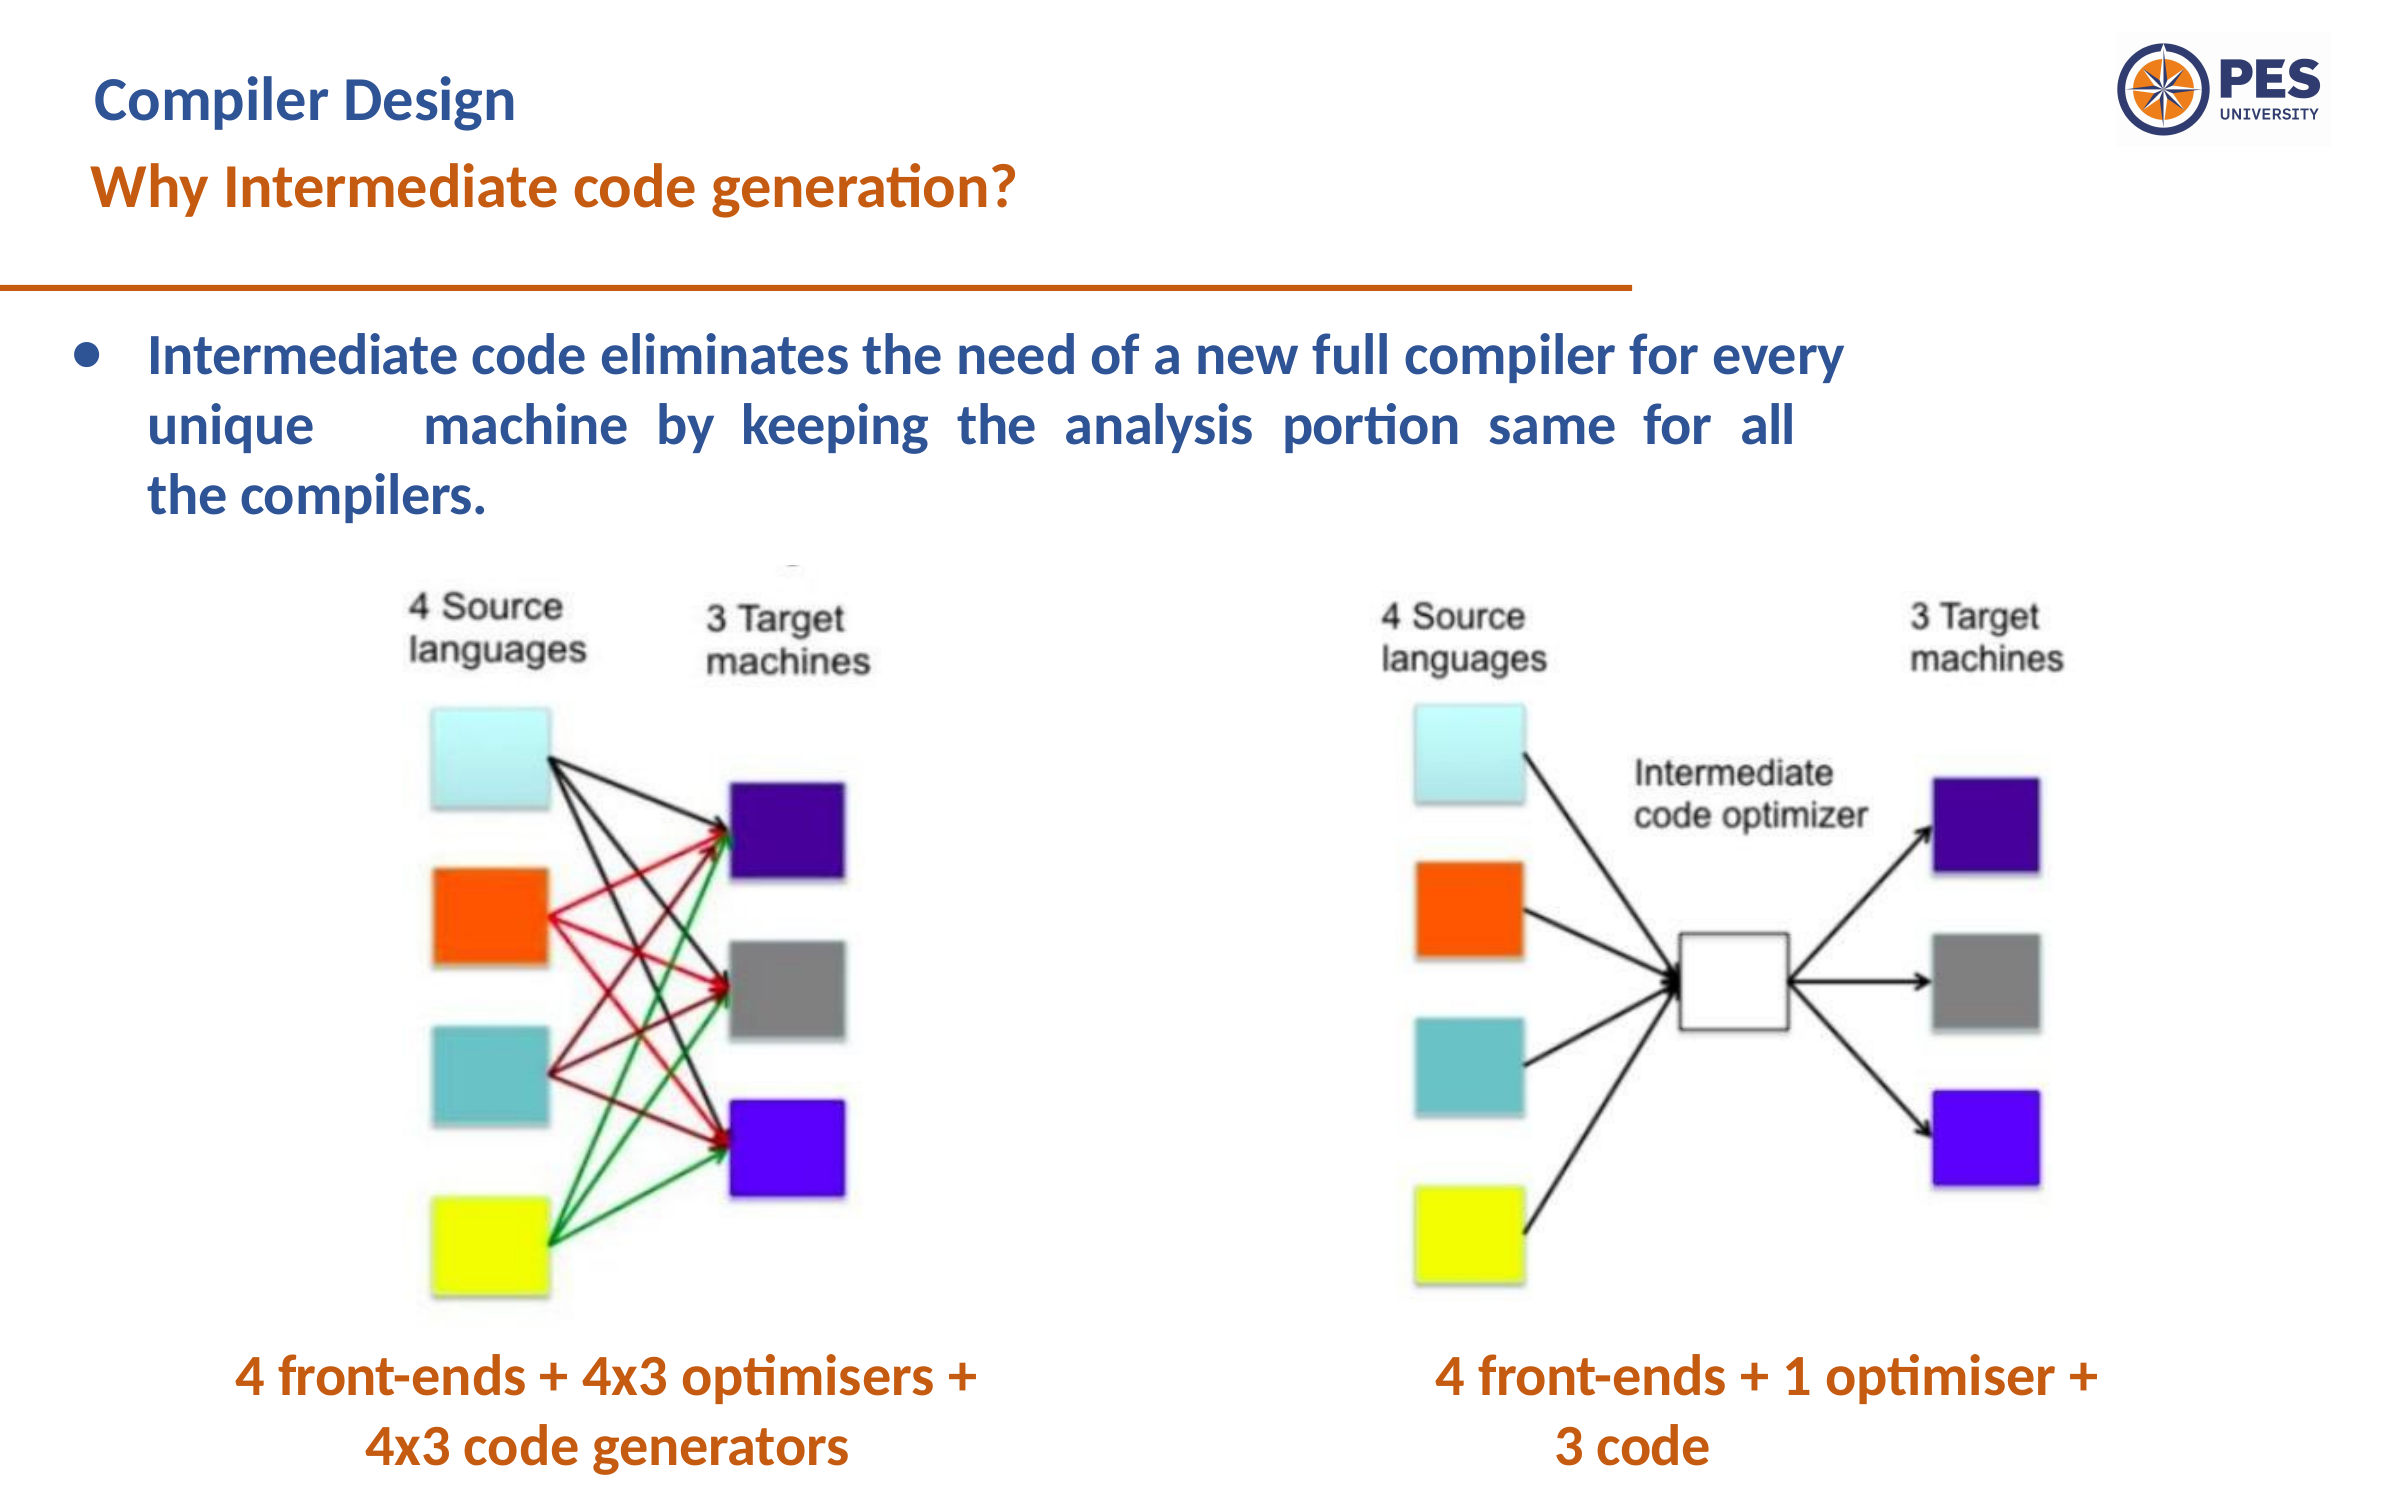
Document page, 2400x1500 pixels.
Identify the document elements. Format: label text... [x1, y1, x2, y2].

text_box 3 code [1552, 1413, 1715, 1478]
text_box 4 front-ends + 1 optimiser + [2081, 1335, 2106, 1408]
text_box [1368, 591, 2077, 1405]
picture [2116, 31, 2331, 147]
title Compiler Design Why Intermediate code generation? [0, 30, 1635, 309]
text_box [0, 284, 1633, 291]
picture [402, 565, 883, 1327]
text_box Intermediate code eliminates the need of a new full compiler for every unique machine by keeping the analysis portion same for all the compilers. [67, 312, 1857, 526]
text_box 4 front-ends + 4x3 optimisers + 4x3 code generators [233, 1335, 985, 1478]
